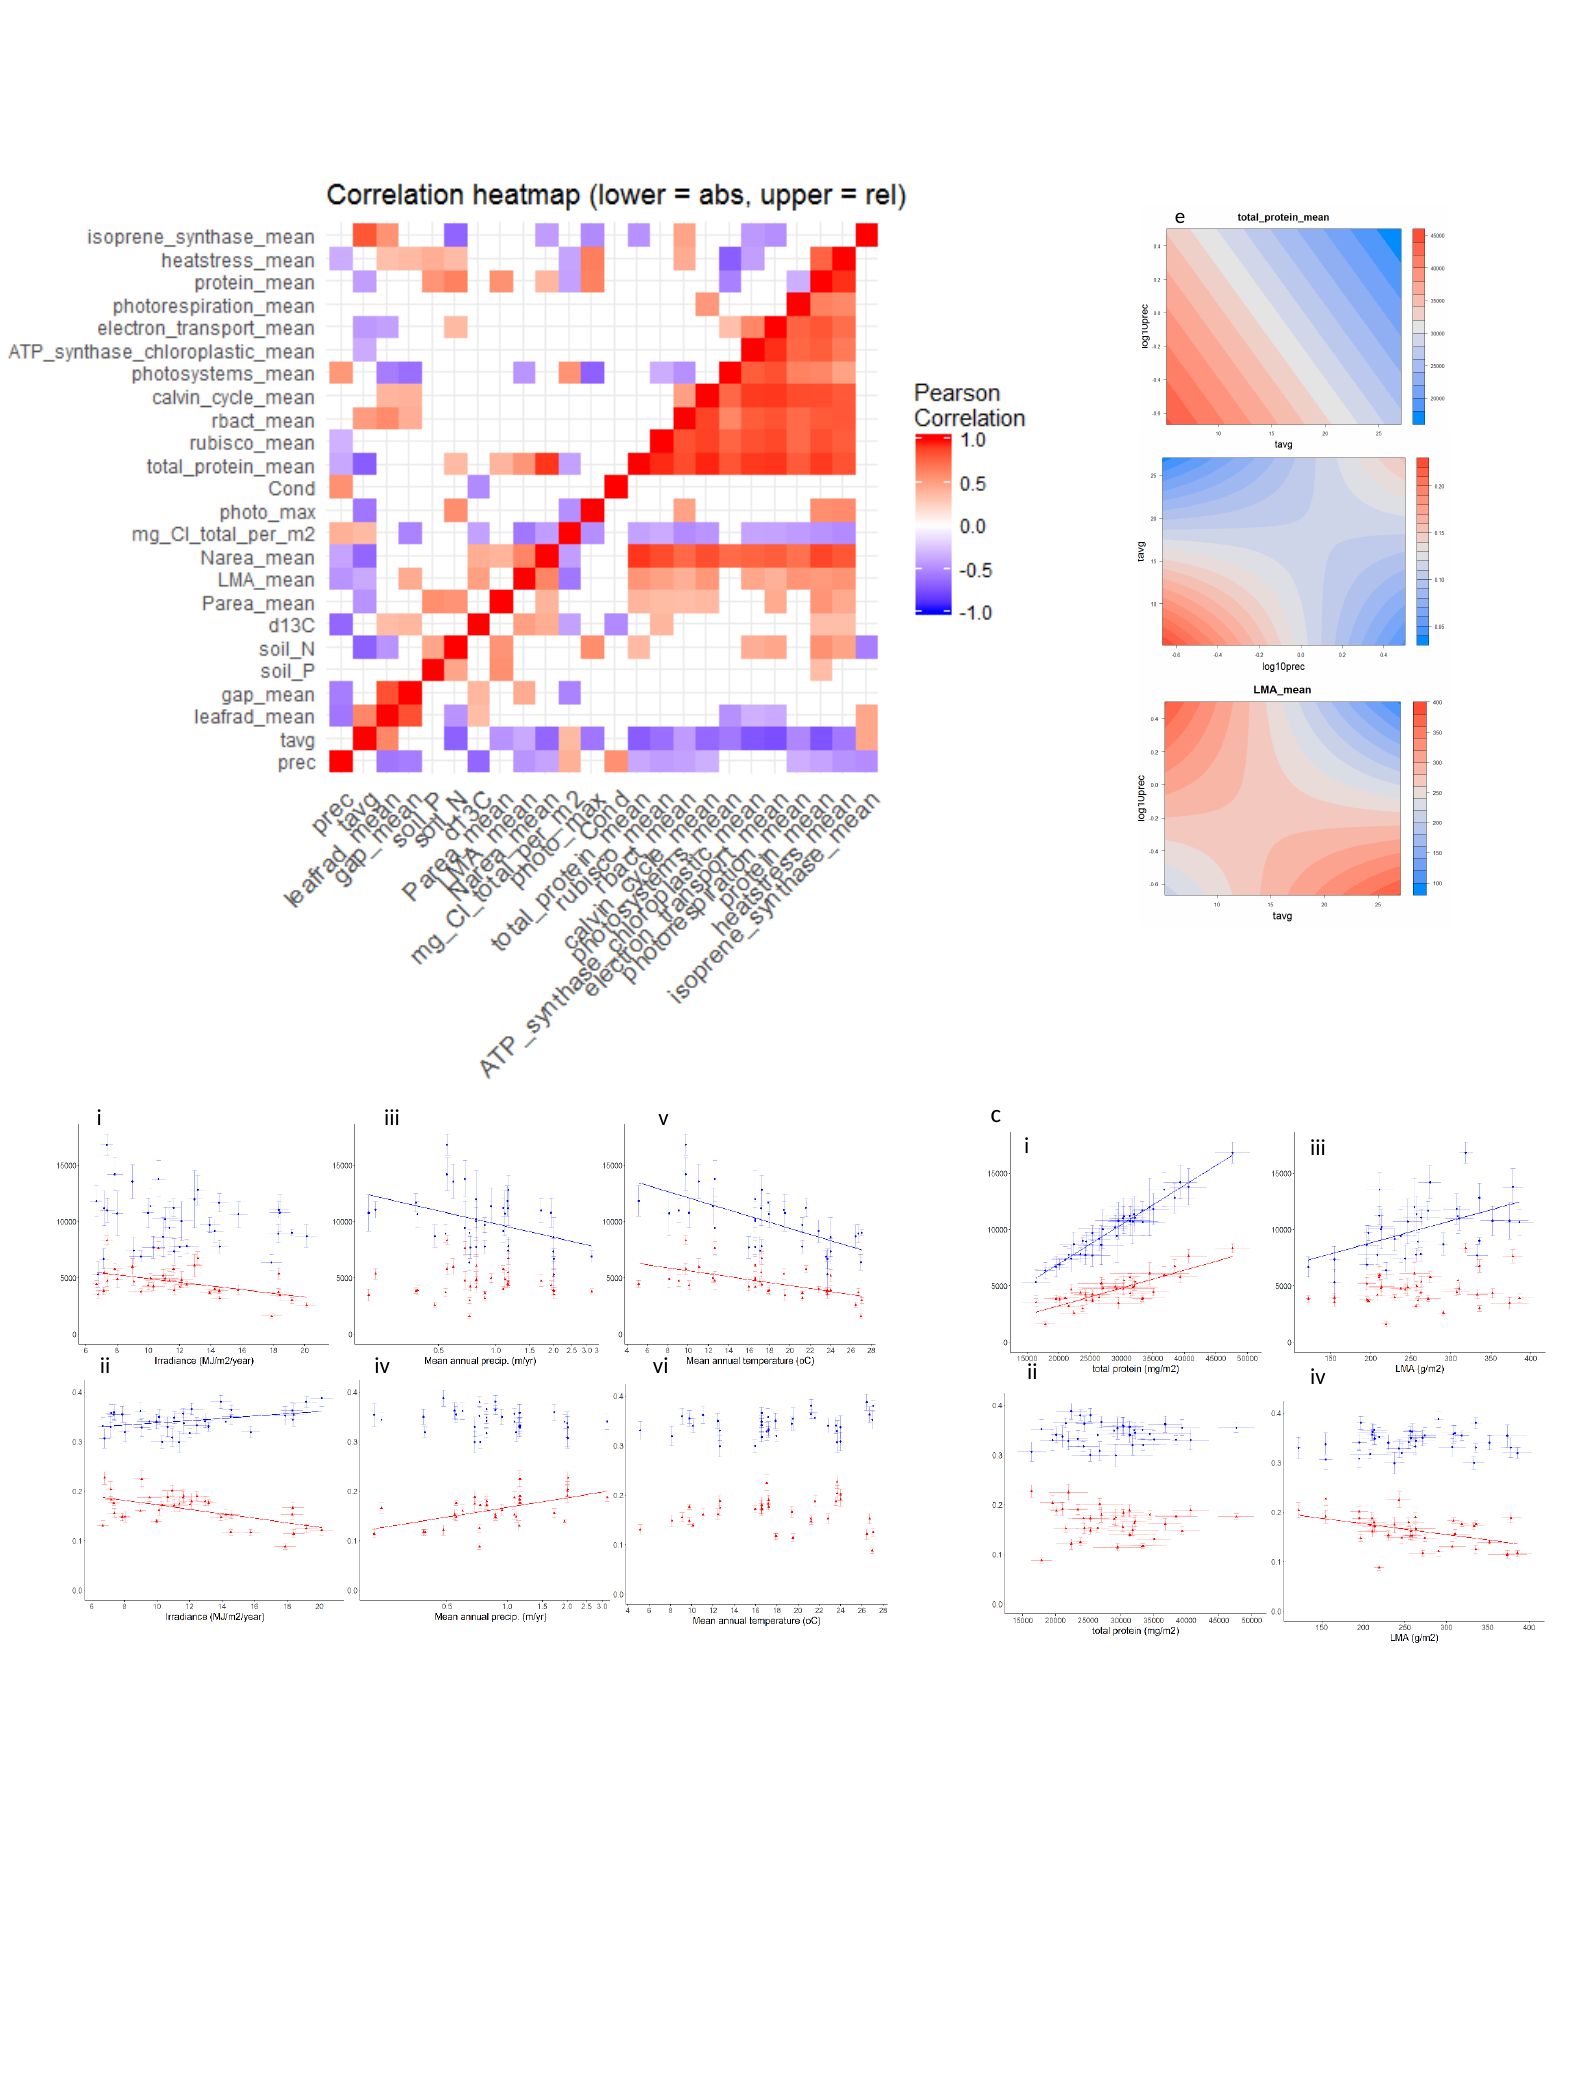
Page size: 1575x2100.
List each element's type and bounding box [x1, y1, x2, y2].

text_box [975, 1090, 1548, 1645]
text_box [53, 1095, 890, 1628]
picture [0, 170, 1480, 1084]
text_box [1142, 194, 1449, 454]
